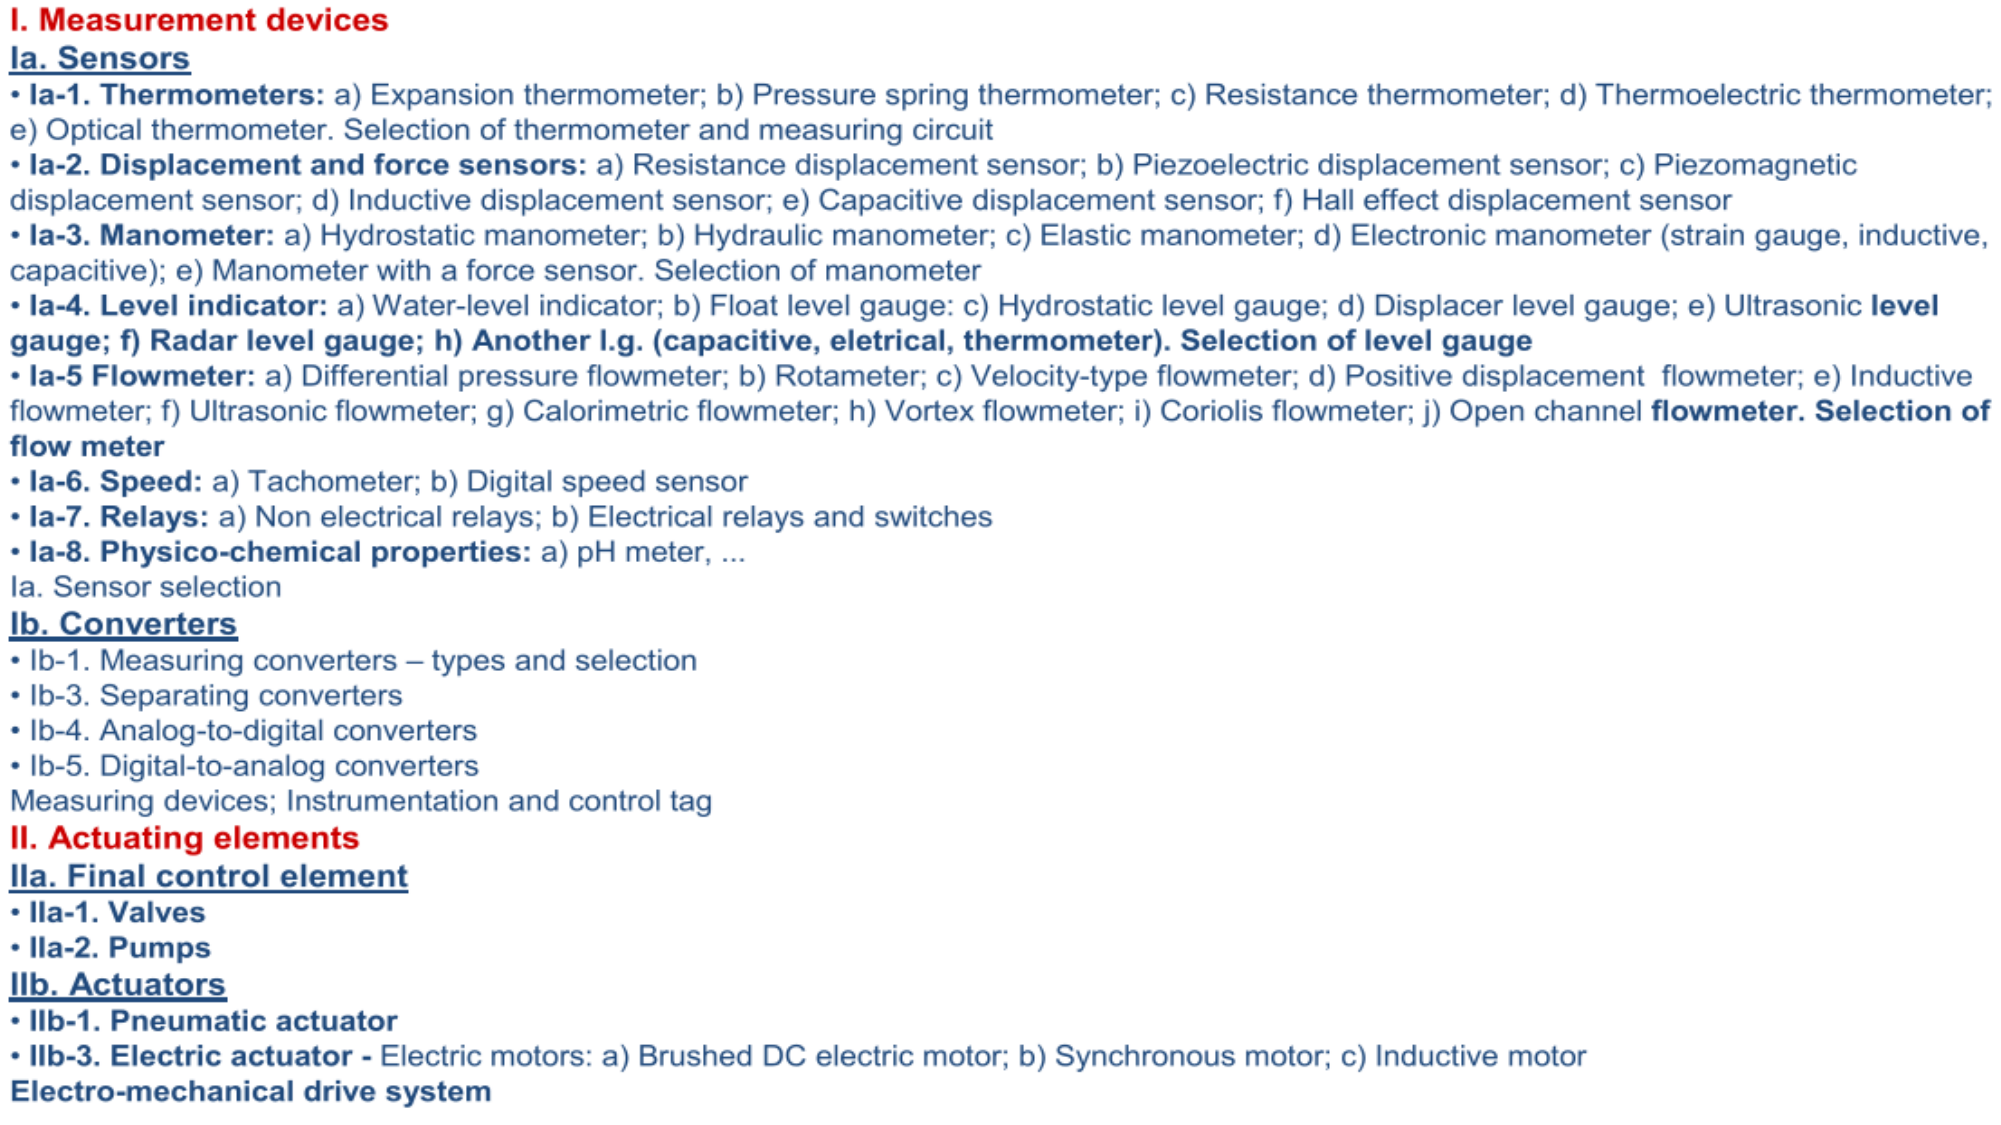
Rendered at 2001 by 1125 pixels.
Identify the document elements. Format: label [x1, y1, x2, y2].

list [0, 0, 2000, 1125]
